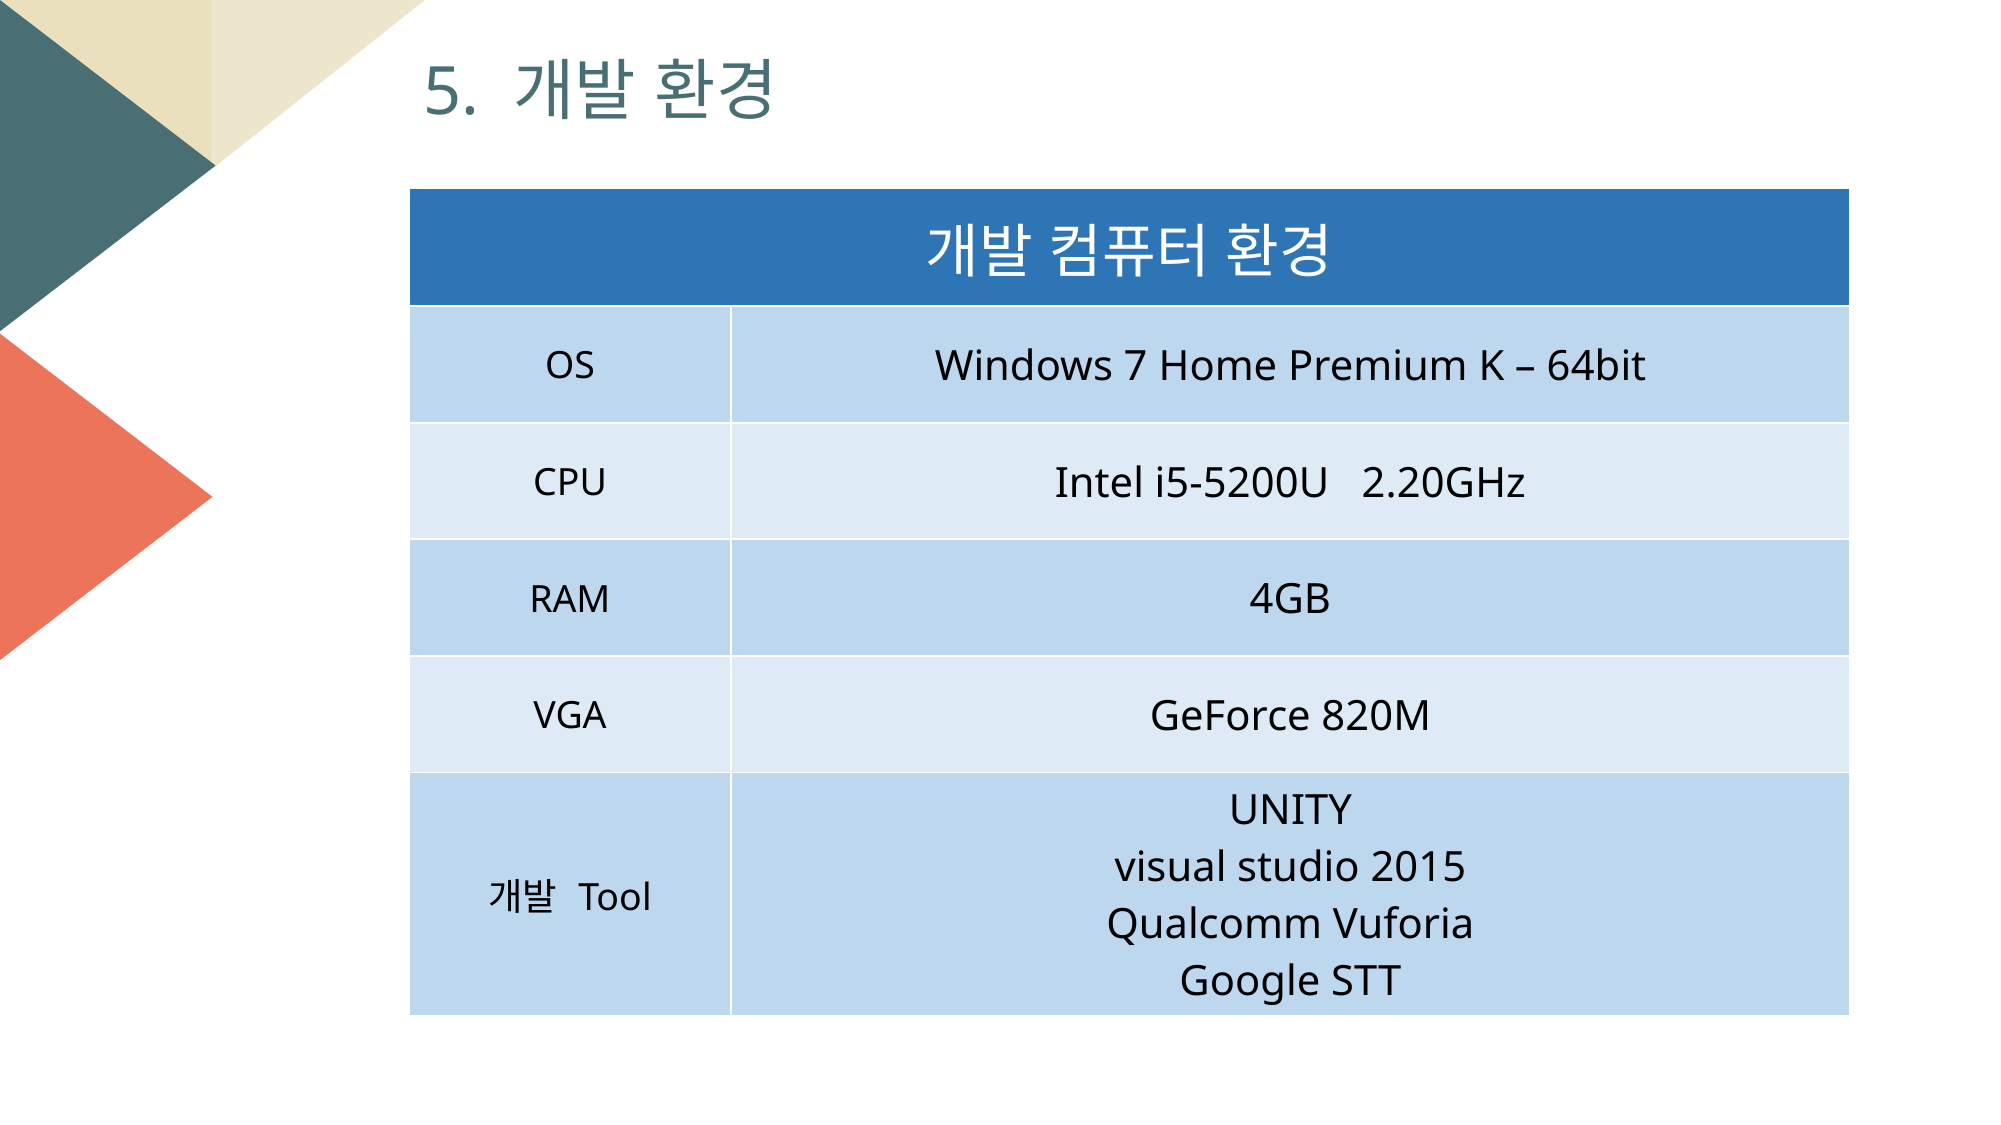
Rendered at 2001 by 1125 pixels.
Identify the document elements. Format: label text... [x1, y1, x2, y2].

text_box 5. 개발 환경 [408, 49, 1318, 138]
table_cell UNITY visual studio 2015 Qualcomm Vuforia Google STT [732, 773, 1849, 1015]
table_cell 4GB [732, 540, 1849, 655]
table_cell VGA [410, 657, 730, 772]
table_cell Windows 7 Home Premium K – 64bit [732, 307, 1849, 422]
table_cell OS [410, 307, 730, 422]
table_cell RAM [410, 540, 730, 655]
table_cell CPU [410, 424, 730, 538]
table_cell 개발 Tool [410, 773, 730, 1015]
table_cell Intel i5-5200U 2.20GHz [732, 424, 1849, 538]
table_cell GeForce 820M [732, 657, 1849, 772]
table_header 개발 컴퓨터 환경 [410, 189, 1849, 305]
